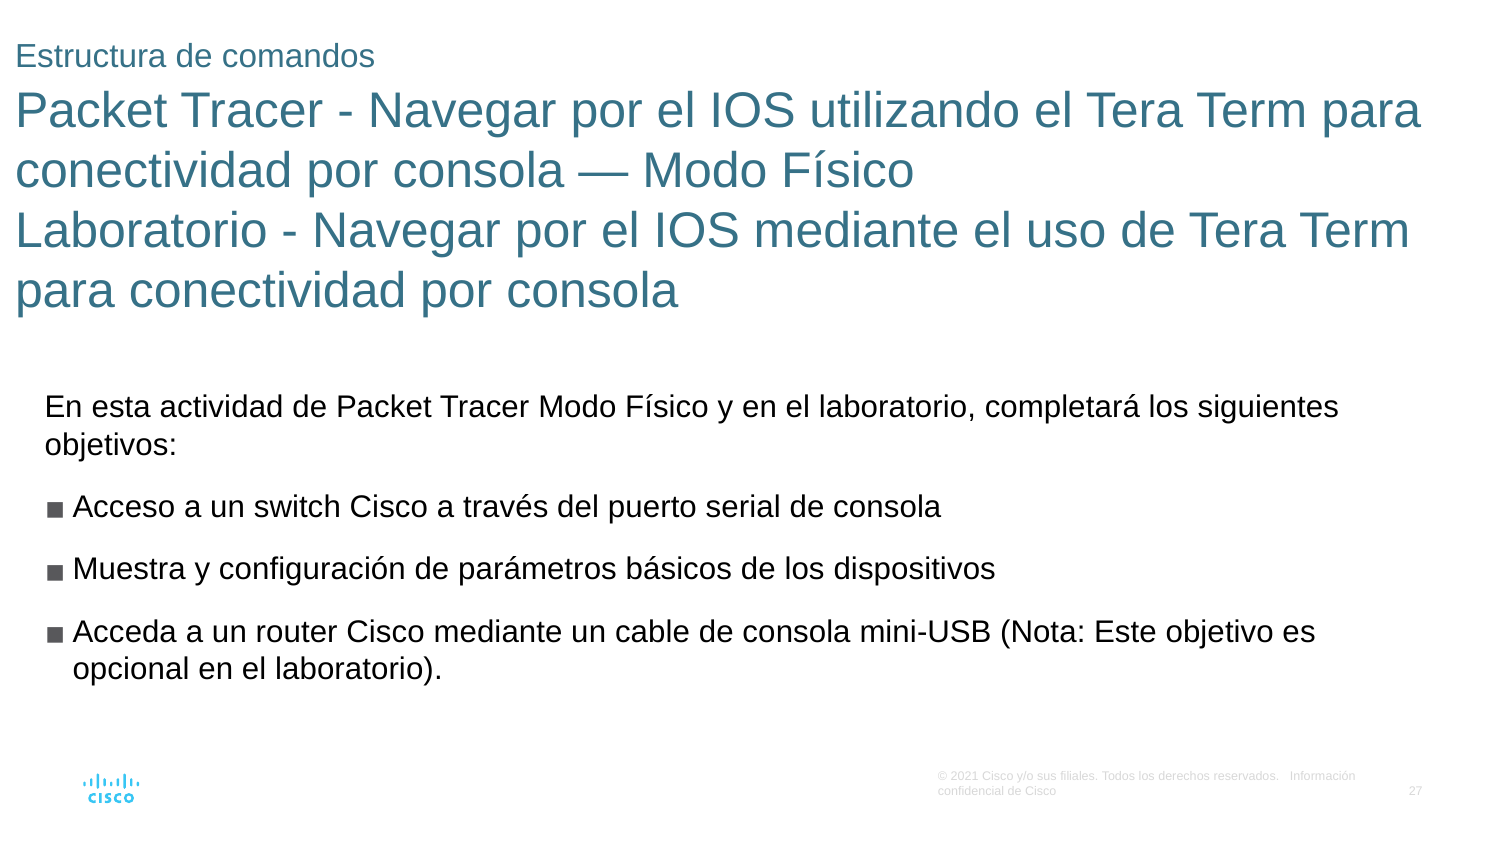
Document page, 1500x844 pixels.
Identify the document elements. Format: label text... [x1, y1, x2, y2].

title Estructura de comandos Packet Tracer - Navegar por el IOS utilizando el Tera Term para conectividad por consola — Modo Físico Laboratorio - Navegar por el IOS mediante el uso de Tera Term para conectividad por consola [0, 19, 1500, 317]
list En esta actividad de Packet Tracer Modo Físico y en el laboratorio, completará los siguientes objetivos: Acceso a un switch Cisco a través del puerto serial de consola Muestra y configuración de parámetros básicos de los dispositivos Acceda a un router Cisco mediante un cable de consola mini-USB (Nota: Este objetivo es opcional en el laboratorio). [29, 316, 1449, 748]
